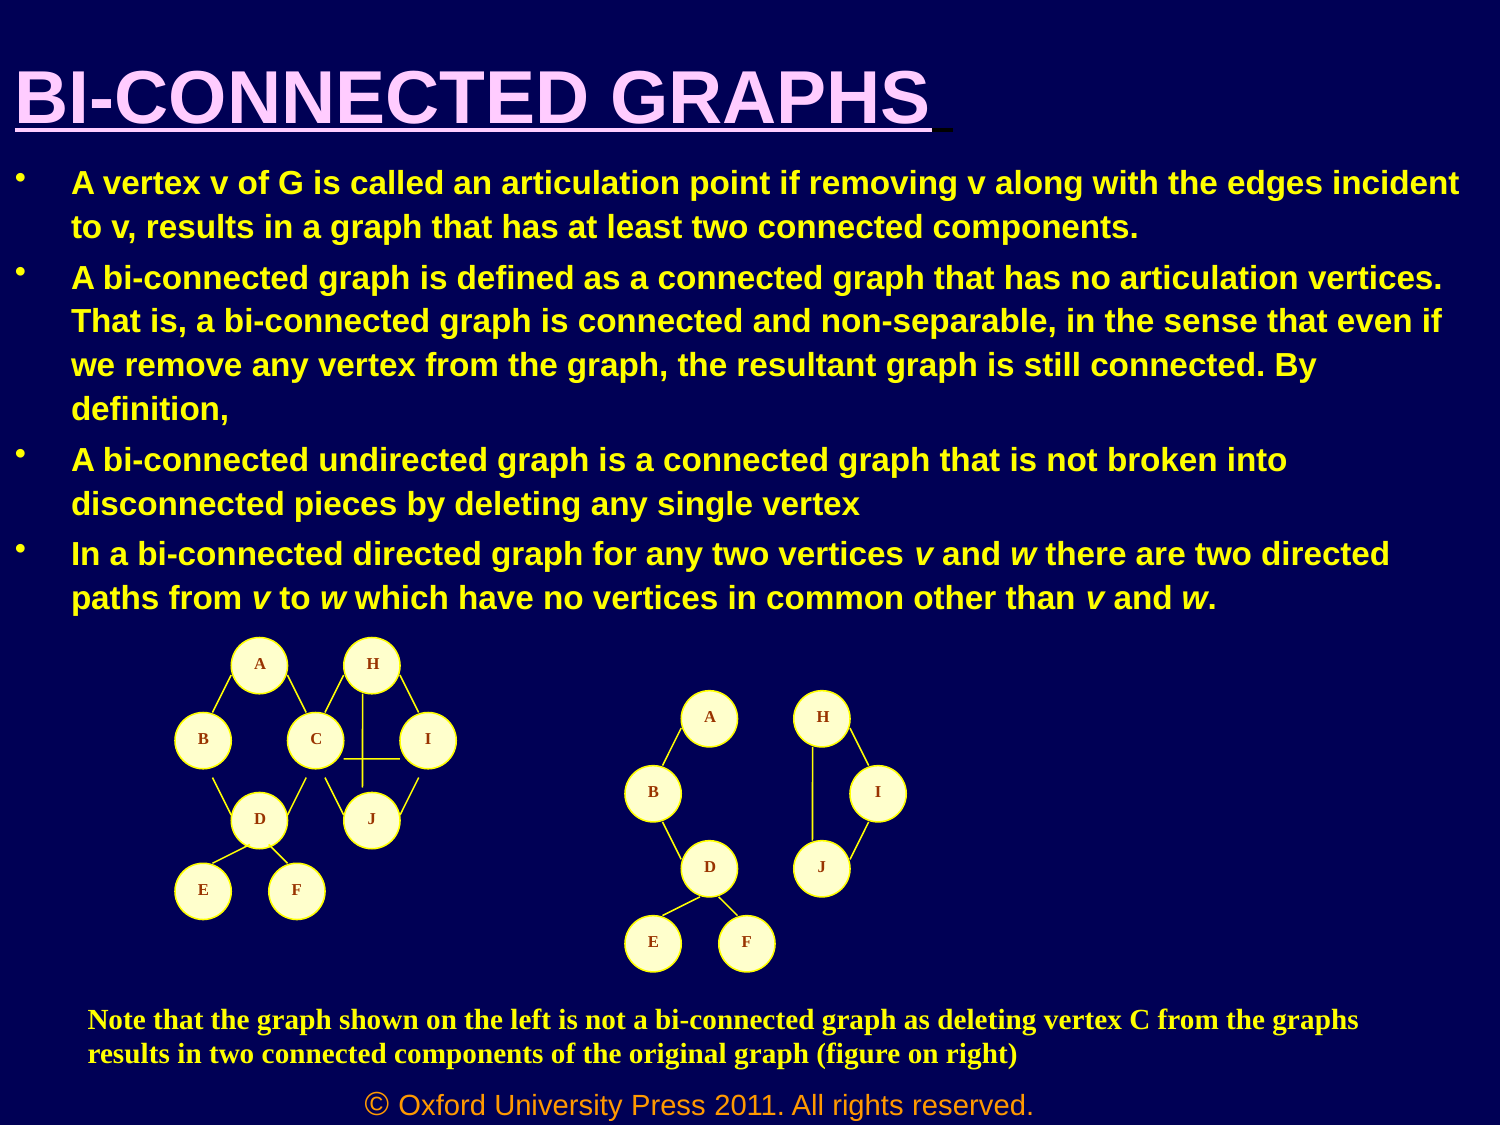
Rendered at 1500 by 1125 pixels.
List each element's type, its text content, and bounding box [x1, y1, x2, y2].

title BI-CONNECTED GRAPHS [0, 0, 1276, 149]
text_box Note that the graph shown on the left is not a bi-connected graph as deleting vertex C from the graphs results in two connected components of the original graph (figure on right) [87, 974, 1438, 1076]
list A vertex v of G is called an articulation point if removing v along with the edges incident to v, results in a graph that has at least two connected components. A bi-connected graph is defined as a connected graph that has no articulation vertices. That is, a bi-connected graph is connected and non-separable, in the sense that even if we remove any vertex from the graph, the resultant graph is still connected. By definition, A bi-connected undirected graph is a connected graph that is not broken into disconnected pieces by deleting any single vertex In a bi-connected directed graph for any two vertices v and w there are two directed paths from v to w which have no vertices in common other than v and w. [0, 149, 1500, 638]
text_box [174, 637, 907, 972]
